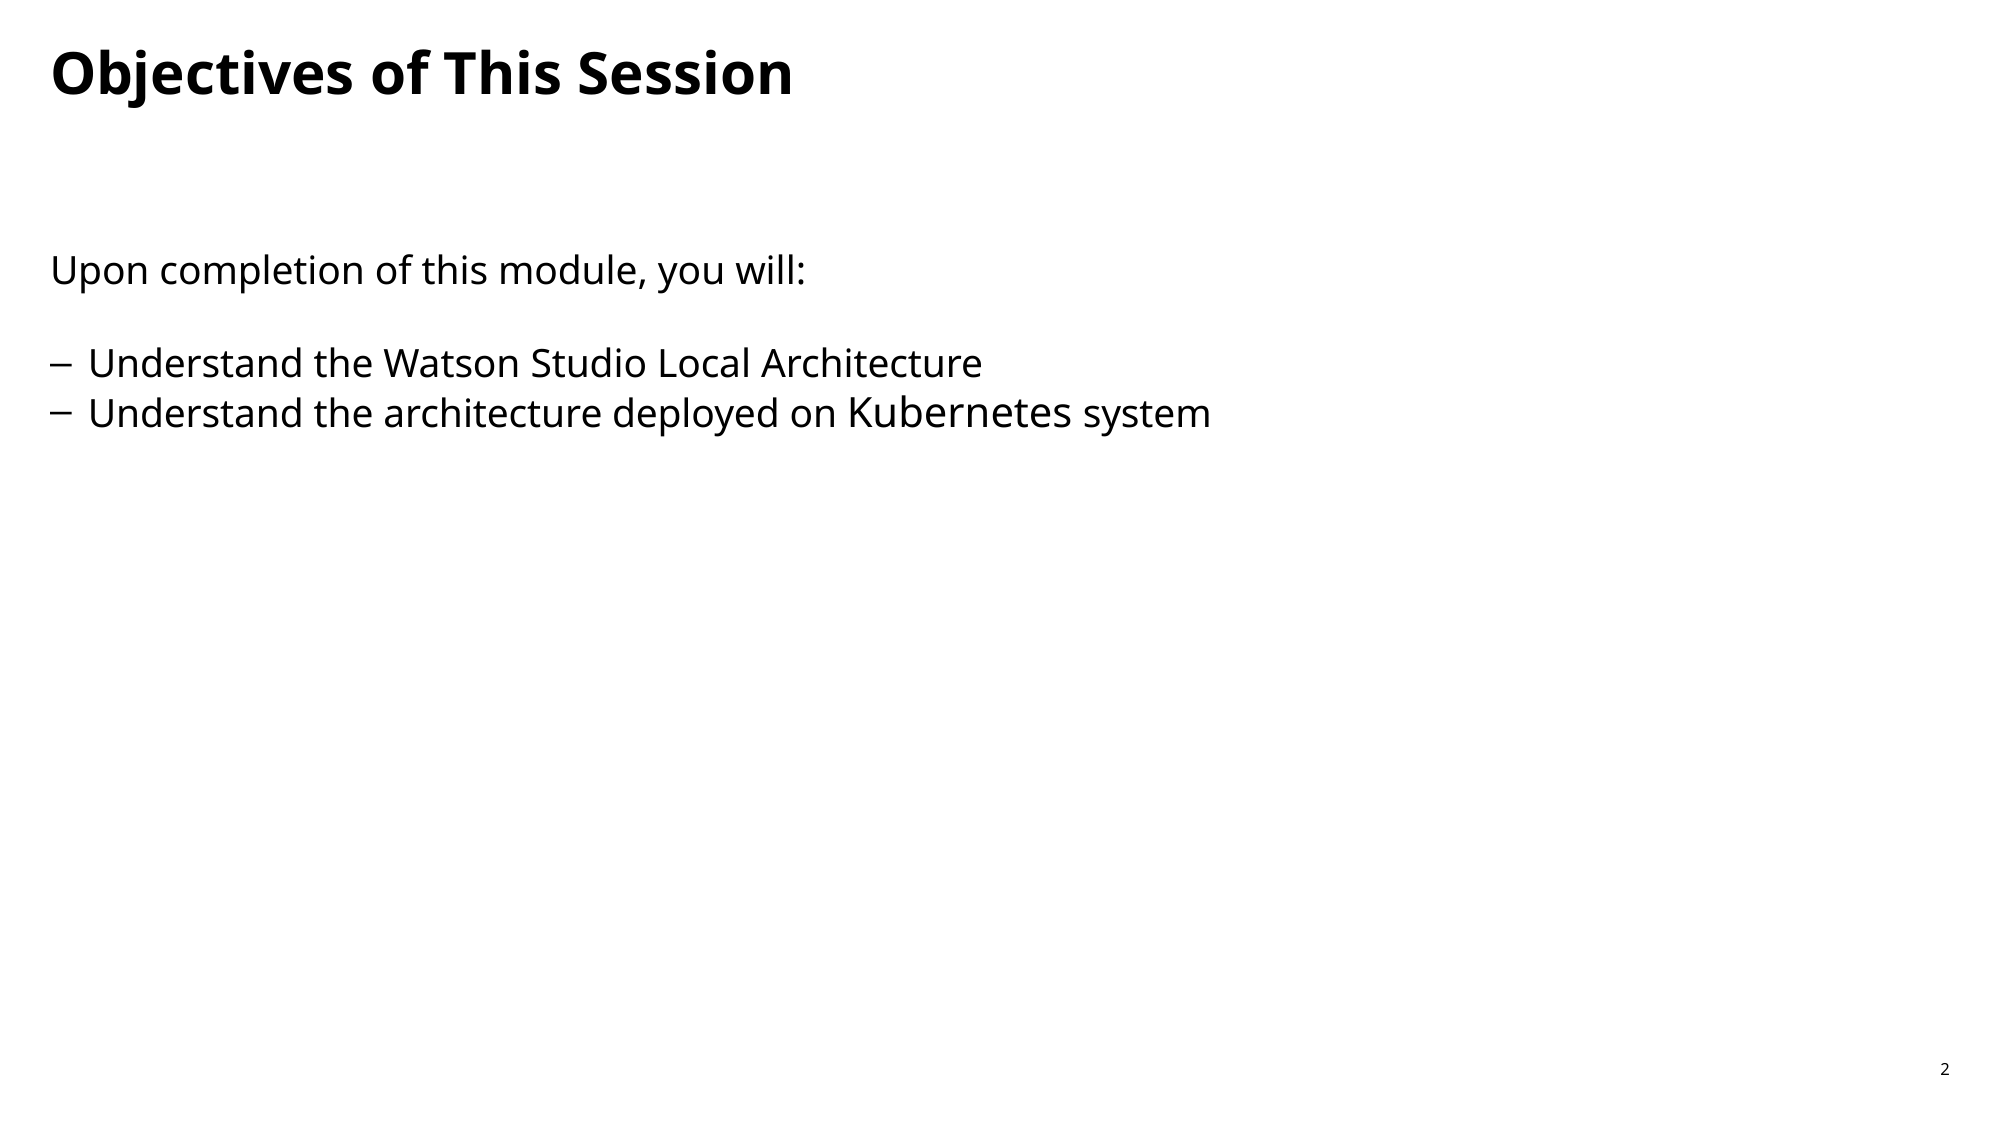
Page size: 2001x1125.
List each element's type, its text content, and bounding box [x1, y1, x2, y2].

list Upon completion of this module, you will: Understand the Watson Studio Local Architecture Understand the architecture deployed on Kubernetes system [50, 245, 1950, 1030]
title Objectives of This Session [50, 43, 1950, 232]
slide_number 2 [1500, 1055, 1950, 1086]
